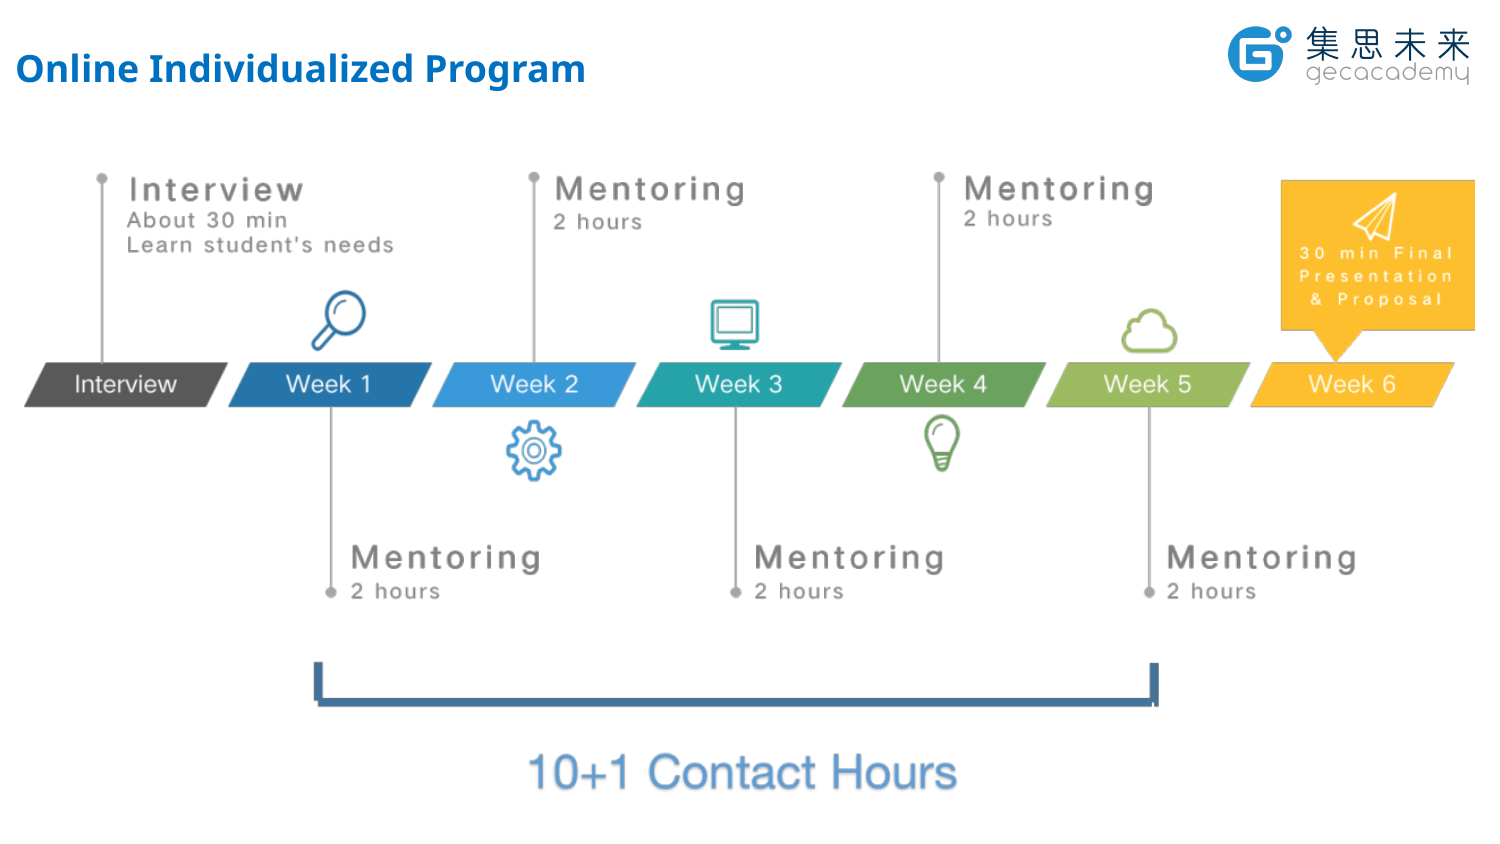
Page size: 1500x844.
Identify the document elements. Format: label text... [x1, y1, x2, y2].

text_box Online Individualized Program [0, 30, 655, 103]
picture [1228, 26, 1469, 86]
picture [24, 155, 1476, 808]
